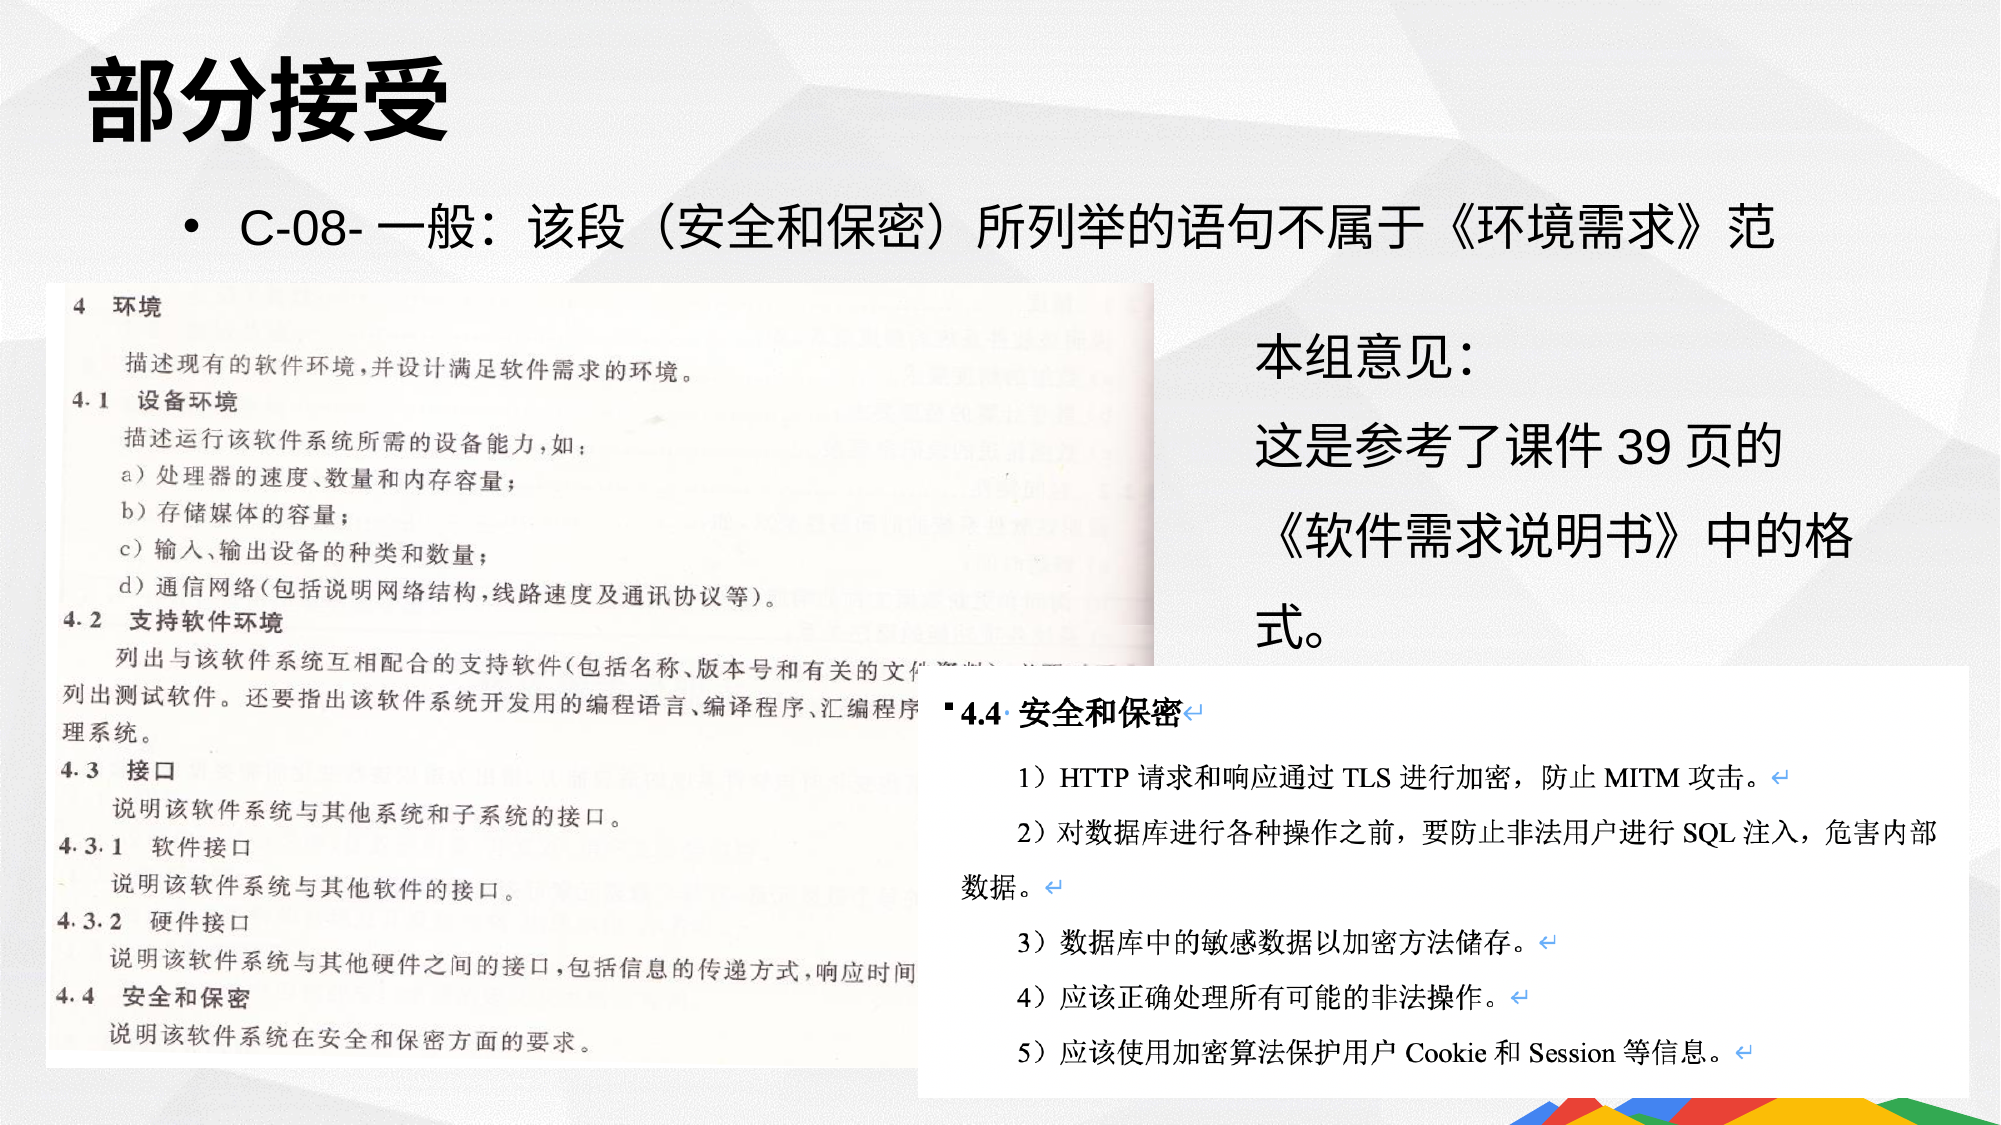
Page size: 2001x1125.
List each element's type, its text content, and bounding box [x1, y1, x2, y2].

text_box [1509, 1026, 2000, 1125]
text_box C-08-一般：该段（安全和保密）所列举的语句不属于《环境需求》范畴 [168, 158, 1832, 353]
text_box 部分接受 [70, 35, 731, 162]
picture [0, 0, 2001, 1125]
text_box 本组意见： 这是参考了课件39页的《软件需求说明书》中的格式。 已经对此部分进行了修改： [1239, 287, 1877, 666]
